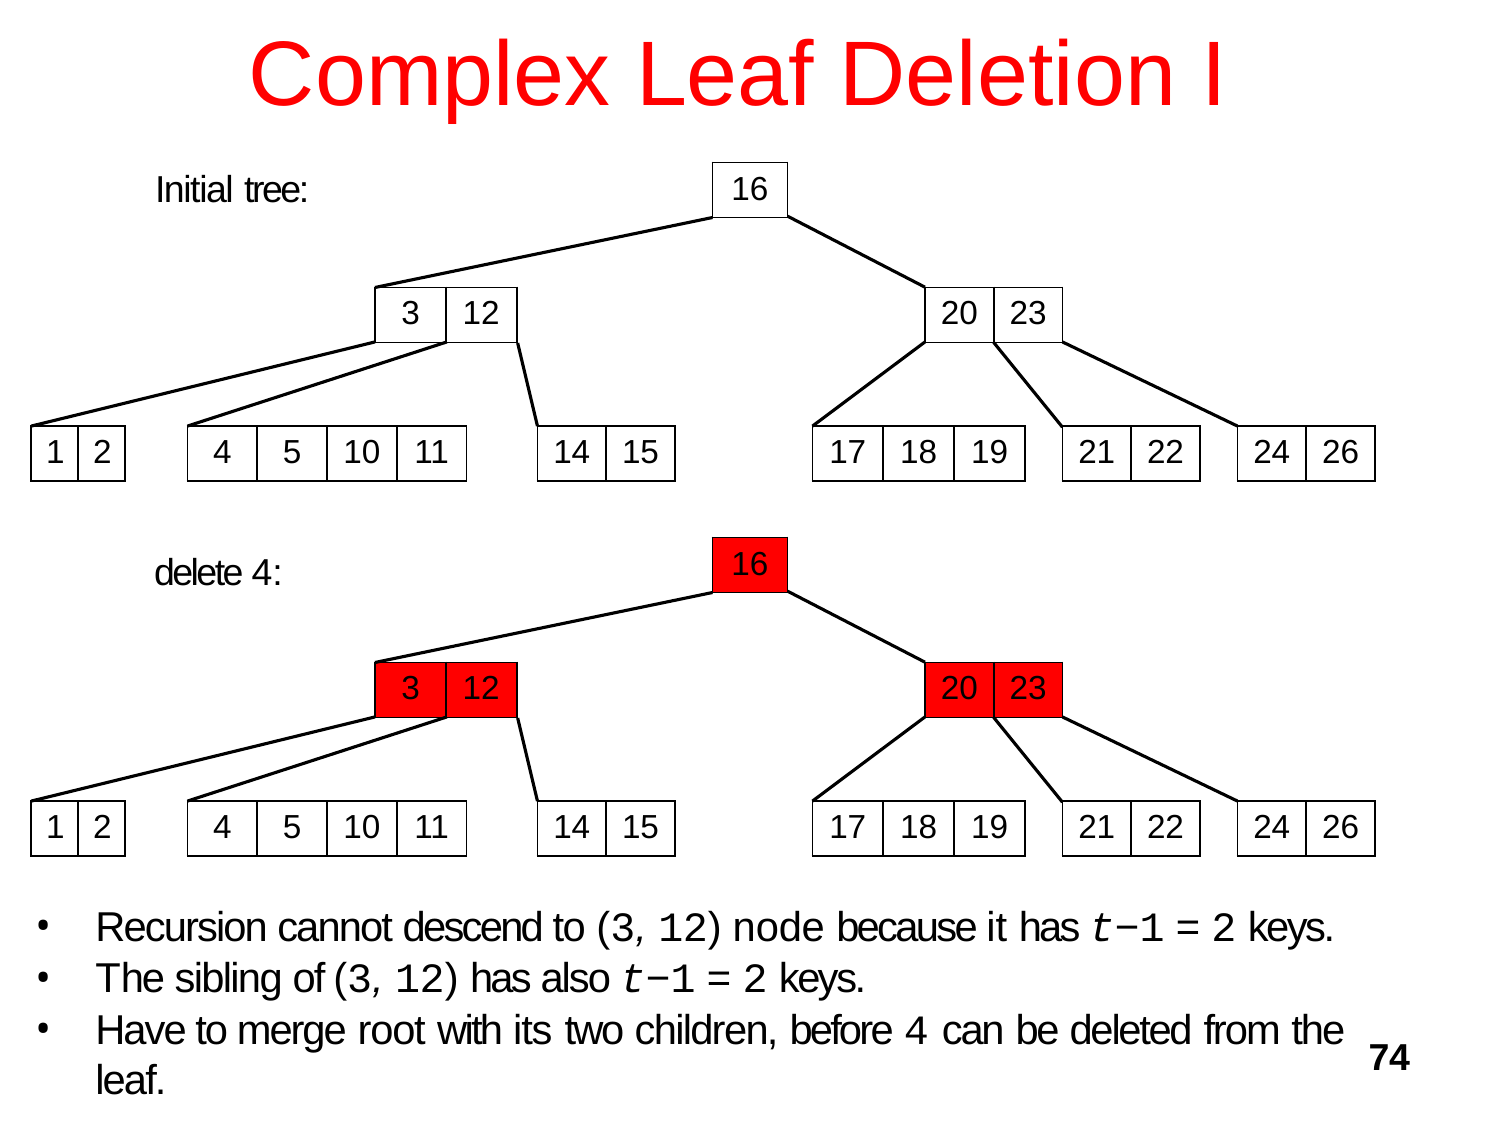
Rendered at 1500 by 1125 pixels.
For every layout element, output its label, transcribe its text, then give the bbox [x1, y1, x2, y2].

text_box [993, 342, 1061, 428]
table_header 23 [995, 288, 1062, 341]
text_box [812, 341, 926, 427]
table_header 3 [376, 670, 445, 716]
text_box Initial tree: [153, 162, 314, 210]
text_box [187, 716, 448, 802]
table_header 20 [926, 288, 993, 342]
table_header 14 [538, 802, 605, 855]
table_header 1 [32, 809, 77, 855]
table_header 26 [1307, 427, 1374, 480]
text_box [374, 217, 713, 288]
table_header 10 [328, 435, 396, 480]
table_header 21 [1063, 435, 1130, 480]
table_header 10 [328, 810, 396, 855]
table_header 16 [713, 163, 787, 217]
table_header 20 [926, 663, 993, 717]
table_header 16 [713, 538, 787, 592]
table_header 19 [955, 427, 1024, 480]
table_header 2 [79, 810, 124, 855]
table_header 24 [1238, 427, 1305, 480]
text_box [187, 341, 448, 427]
table_header 19 [955, 802, 1024, 855]
table_header 11 [398, 427, 466, 480]
table_header 24 [1238, 802, 1305, 855]
text_box Recursion cannot descend to (3, 12) node because it has t−1 = 2 keys. The sibling of (3, 12) has also t−1 = 2 keys. Have to merge root with its two children, before 4 can be deleted from the leaf. [35, 897, 1346, 1103]
table_header 22 [1132, 435, 1199, 480]
table_header 2 [79, 435, 124, 480]
title Complex Leaf Deletion I [152, 0, 1325, 163]
table_header 15 [607, 802, 674, 855]
slide_number 74 [1346, 1024, 1426, 1101]
table_header 15 [607, 427, 674, 480]
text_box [787, 215, 926, 288]
table_header 18 [884, 427, 953, 480]
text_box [993, 717, 1061, 803]
table_header 18 [884, 802, 953, 855]
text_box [787, 590, 926, 663]
table_header 26 [1307, 802, 1374, 855]
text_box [812, 716, 926, 802]
table_header 1 [32, 434, 77, 480]
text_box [1062, 341, 1238, 427]
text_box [517, 717, 538, 802]
table_header 3 [376, 295, 445, 341]
table_header 4 [188, 436, 256, 480]
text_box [30, 341, 187, 427]
table_header 22 [1132, 810, 1199, 855]
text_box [517, 342, 538, 427]
table_header 12 [447, 296, 516, 342]
table_header 11 [398, 802, 466, 855]
table_header 4 [188, 811, 256, 855]
table_header 5 [258, 811, 326, 855]
table_header 14 [538, 427, 605, 480]
table_header 17 [813, 434, 882, 480]
text_box delete 4: [152, 546, 300, 594]
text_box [30, 716, 187, 802]
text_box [374, 592, 713, 663]
table_header 5 [258, 436, 326, 480]
table_header 17 [813, 809, 882, 855]
table_header 23 [995, 663, 1062, 716]
table_header 12 [447, 671, 516, 717]
table_header 21 [1063, 810, 1130, 855]
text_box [1062, 716, 1238, 802]
